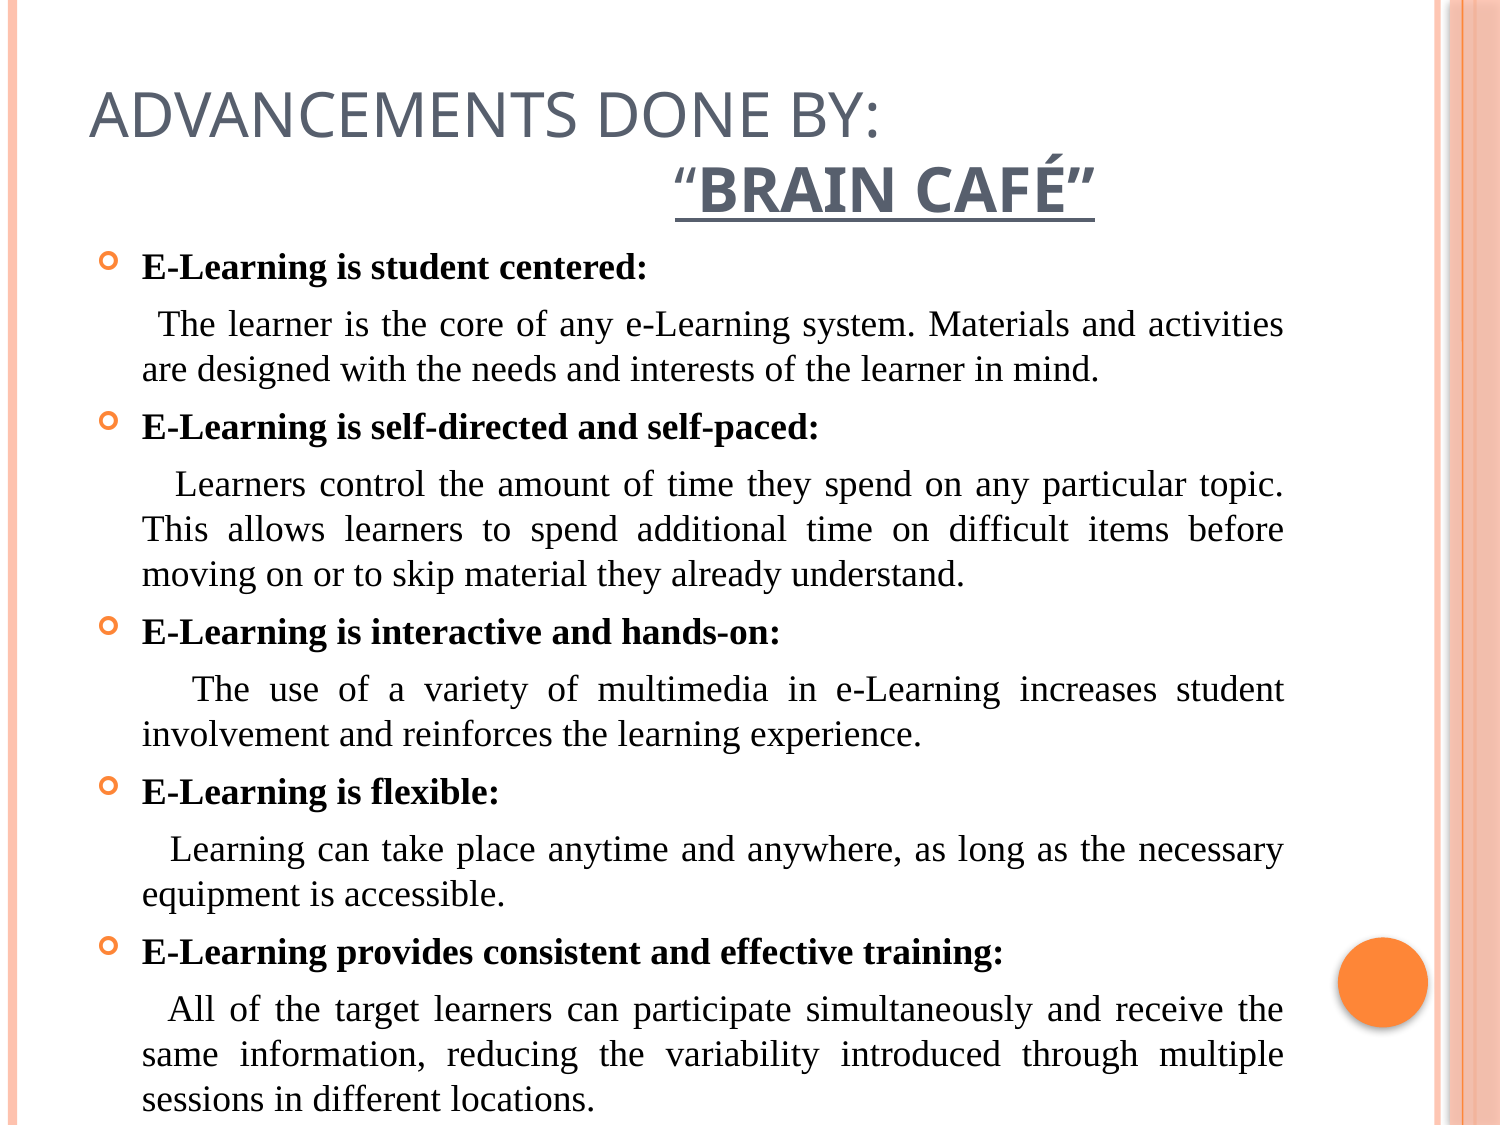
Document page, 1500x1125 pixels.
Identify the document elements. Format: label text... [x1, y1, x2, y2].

list E-Learning is student centered: The learner is the core of any e-Learning system. Materials and activities are designed with the needs and interests of the learner in mind. E-Learning is self-directed and self-paced: Learners control the amount of time they spend on any particular topic. This allows learners to spend additional time on difficult items before moving on or to skip material they already understand. E-Learning is interactive and hands-on: The use of a variety of multimedia in e-Learning increases student involvement and reinforces the learning experience. E-Learning is flexible: Learning can take place anytime and anywhere, as long as the necessary equipment is accessible. E-Learning provides consistent and effective training: All of the target learners can participate simultaneously and receive the same information, reducing the variability introduced through multiple sessions in different locations. . [82, 234, 1301, 1125]
title Advancements done by: “BRAIN CAFÉ” [75, 45, 1300, 233]
